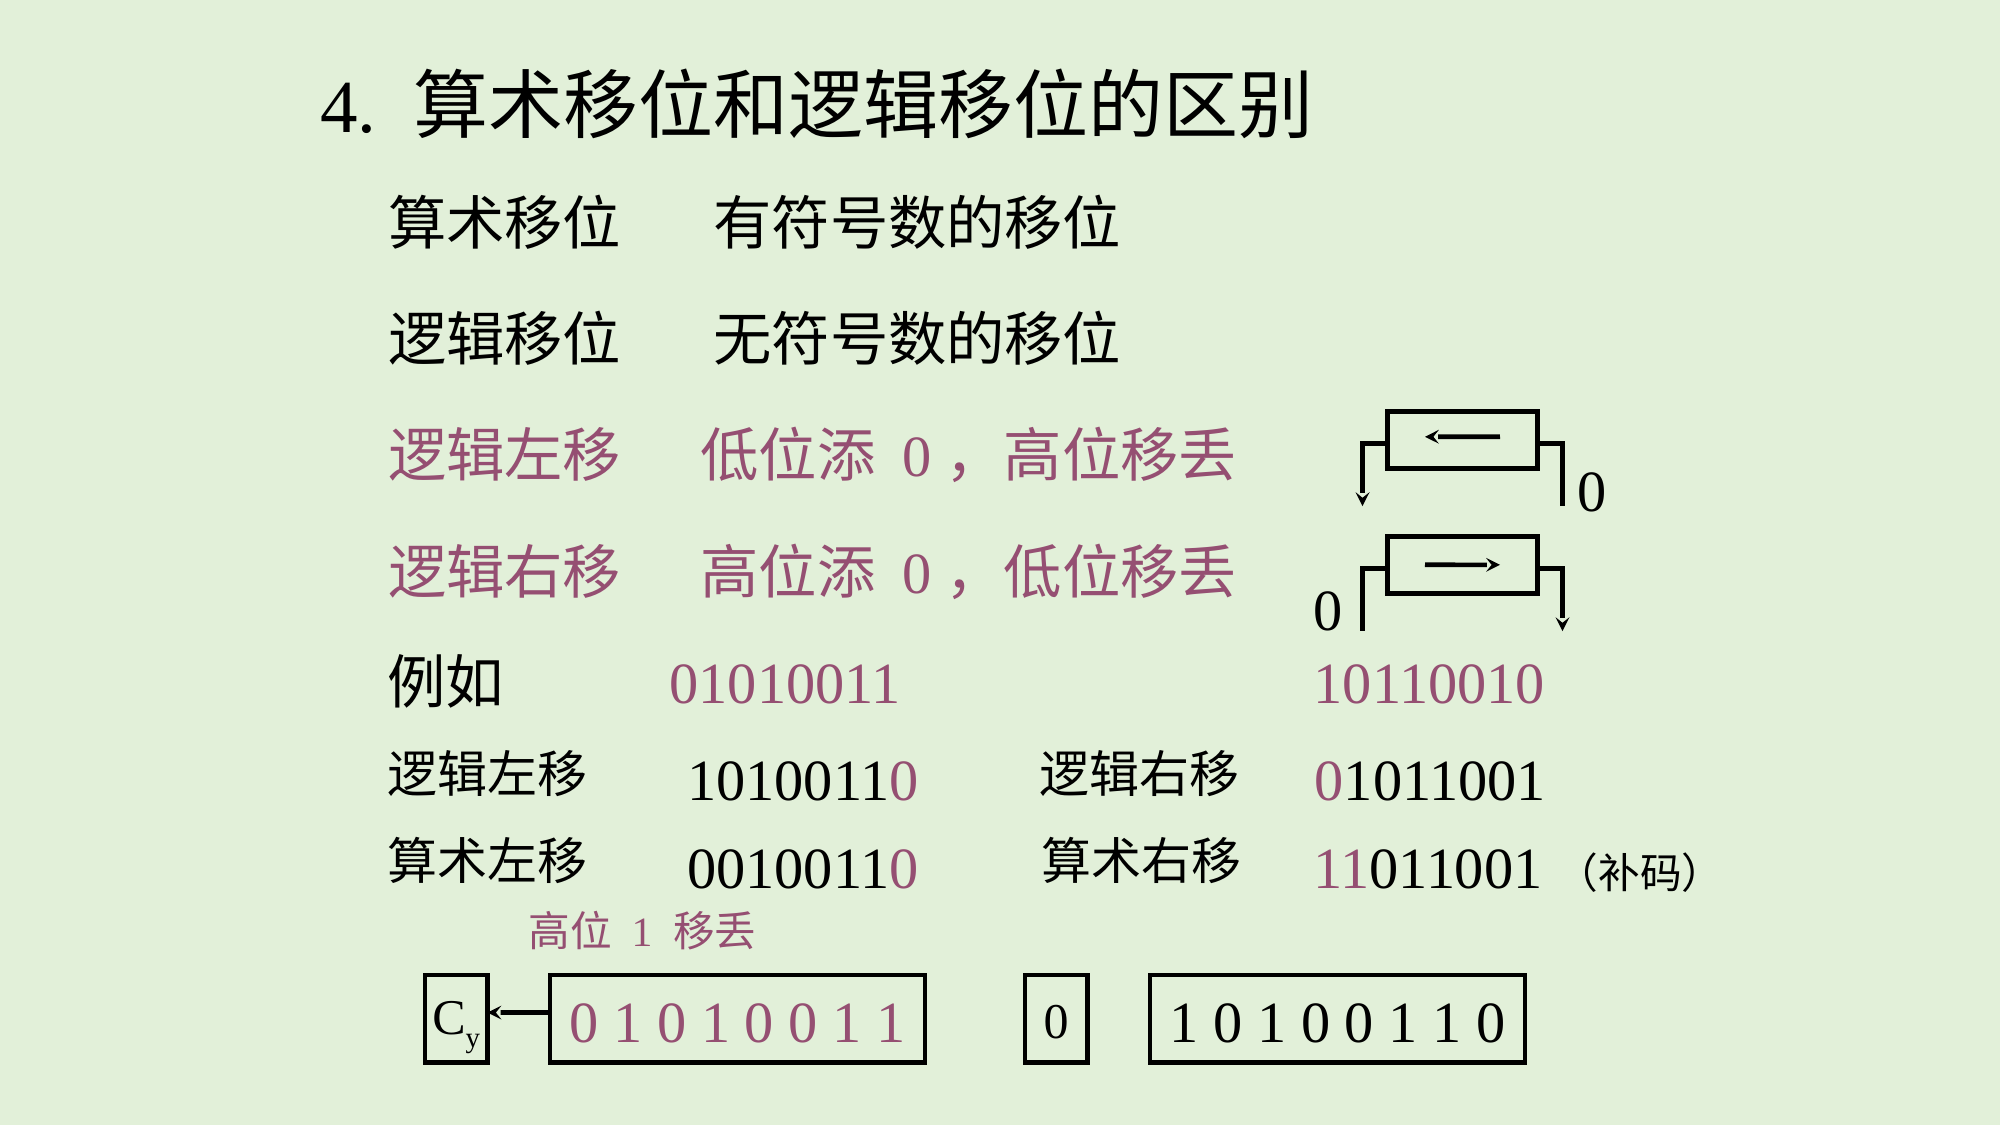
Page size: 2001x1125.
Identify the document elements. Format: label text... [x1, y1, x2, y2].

text_box 高位添 0，低位移丢 [685, 527, 1252, 613]
text_box 10110010 [1298, 650, 1561, 723]
text_box 逻辑右移 [373, 527, 636, 613]
text_box 4. 算术移位和逻辑移位的区别 [305, 49, 1328, 155]
text_box 算术移位 [373, 178, 636, 264]
text_box 逻辑左移 [373, 411, 636, 496]
text_box 无符号数的移位 [698, 295, 1137, 380]
text_box 逻辑移位 [373, 295, 636, 380]
text_box 有符号数的移位 [698, 178, 1137, 264]
text_box 例如 01010011 [372, 637, 965, 723]
text_box 逻辑右移 [1024, 735, 1255, 810]
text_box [1362, 411, 1622, 531]
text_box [1298, 536, 1563, 650]
text_box 01011001 [1300, 735, 1562, 820]
text_box 00100110 [672, 822, 1000, 908]
text_box 11011001（补码） [1298, 822, 1863, 908]
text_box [1024, 974, 1526, 1063]
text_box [424, 974, 926, 1063]
text_box 算术右移 [1026, 822, 1298, 898]
text_box 10100110 [672, 735, 1000, 820]
text_box 低位添 0，高位移丢 [685, 411, 1252, 496]
text_box 算术左移 [373, 822, 603, 898]
text_box 逻辑左移 [373, 735, 603, 810]
text_box 高位 1 移丢 [514, 897, 772, 963]
